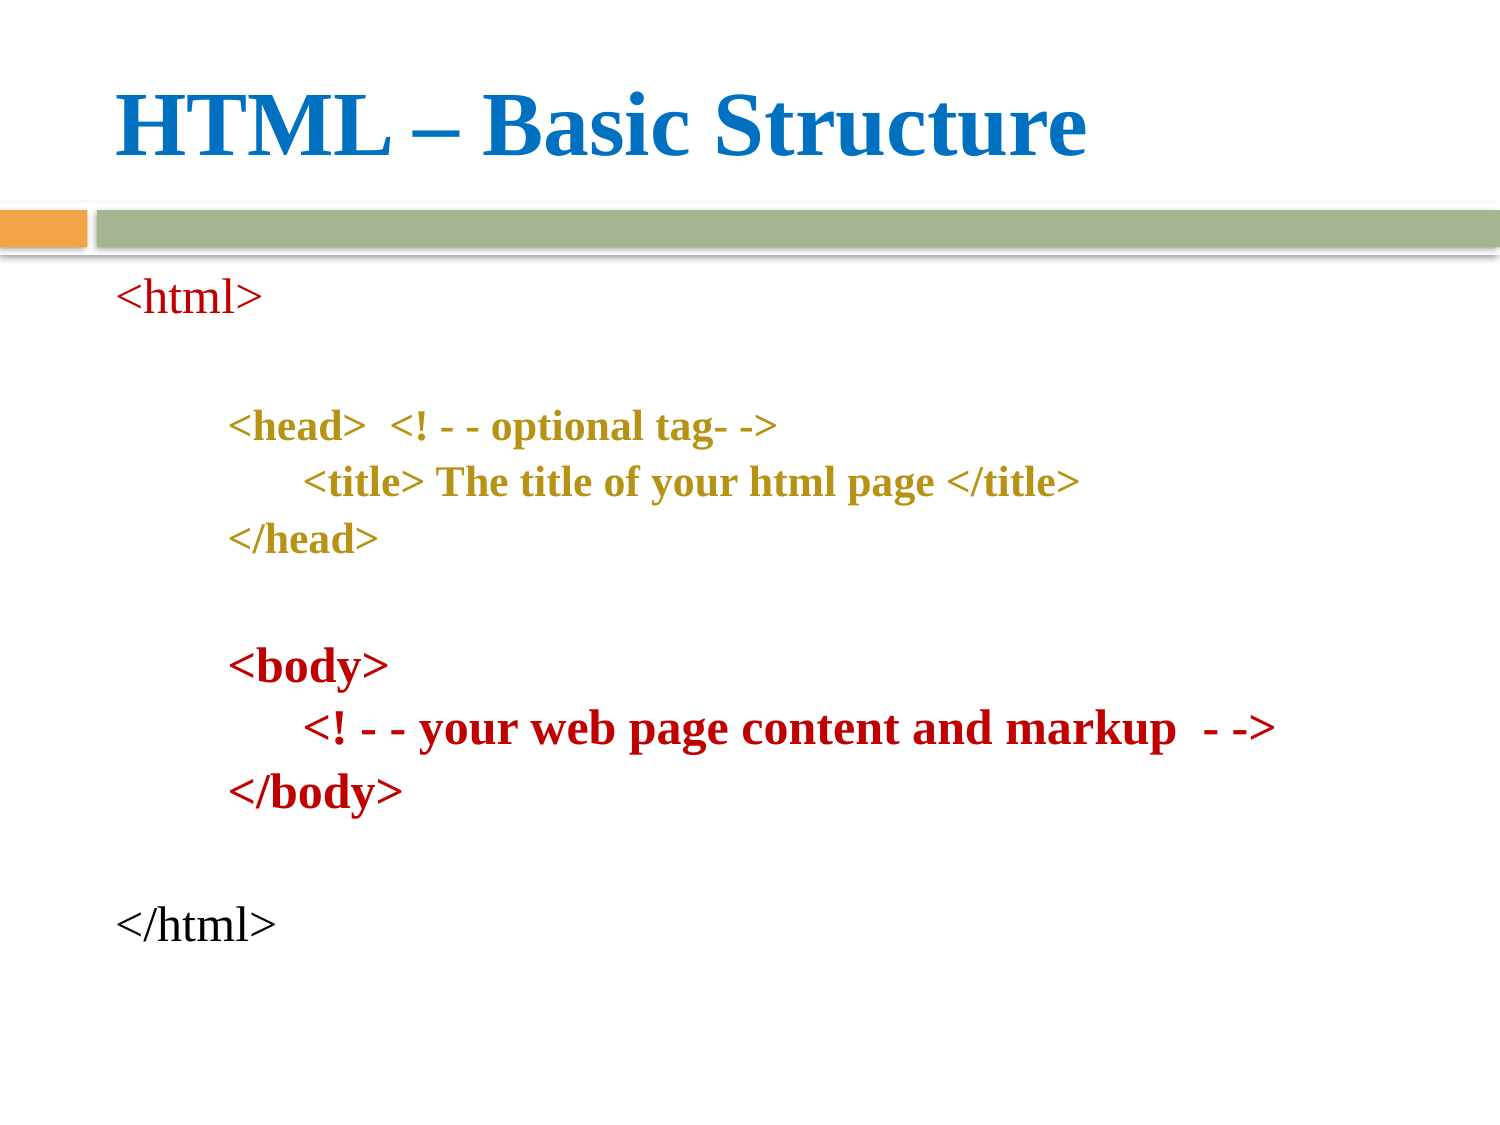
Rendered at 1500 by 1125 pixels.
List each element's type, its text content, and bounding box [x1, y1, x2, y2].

title HTML – Basic Structure [100, 37, 1438, 200]
slide_number [0, 208, 88, 249]
list <html> <head> <! - - optional tag- -> <title> The title of your html page </title> </head> <body> <! - - your web page content and markup - -> </body> </html> [100, 262, 1438, 1005]
